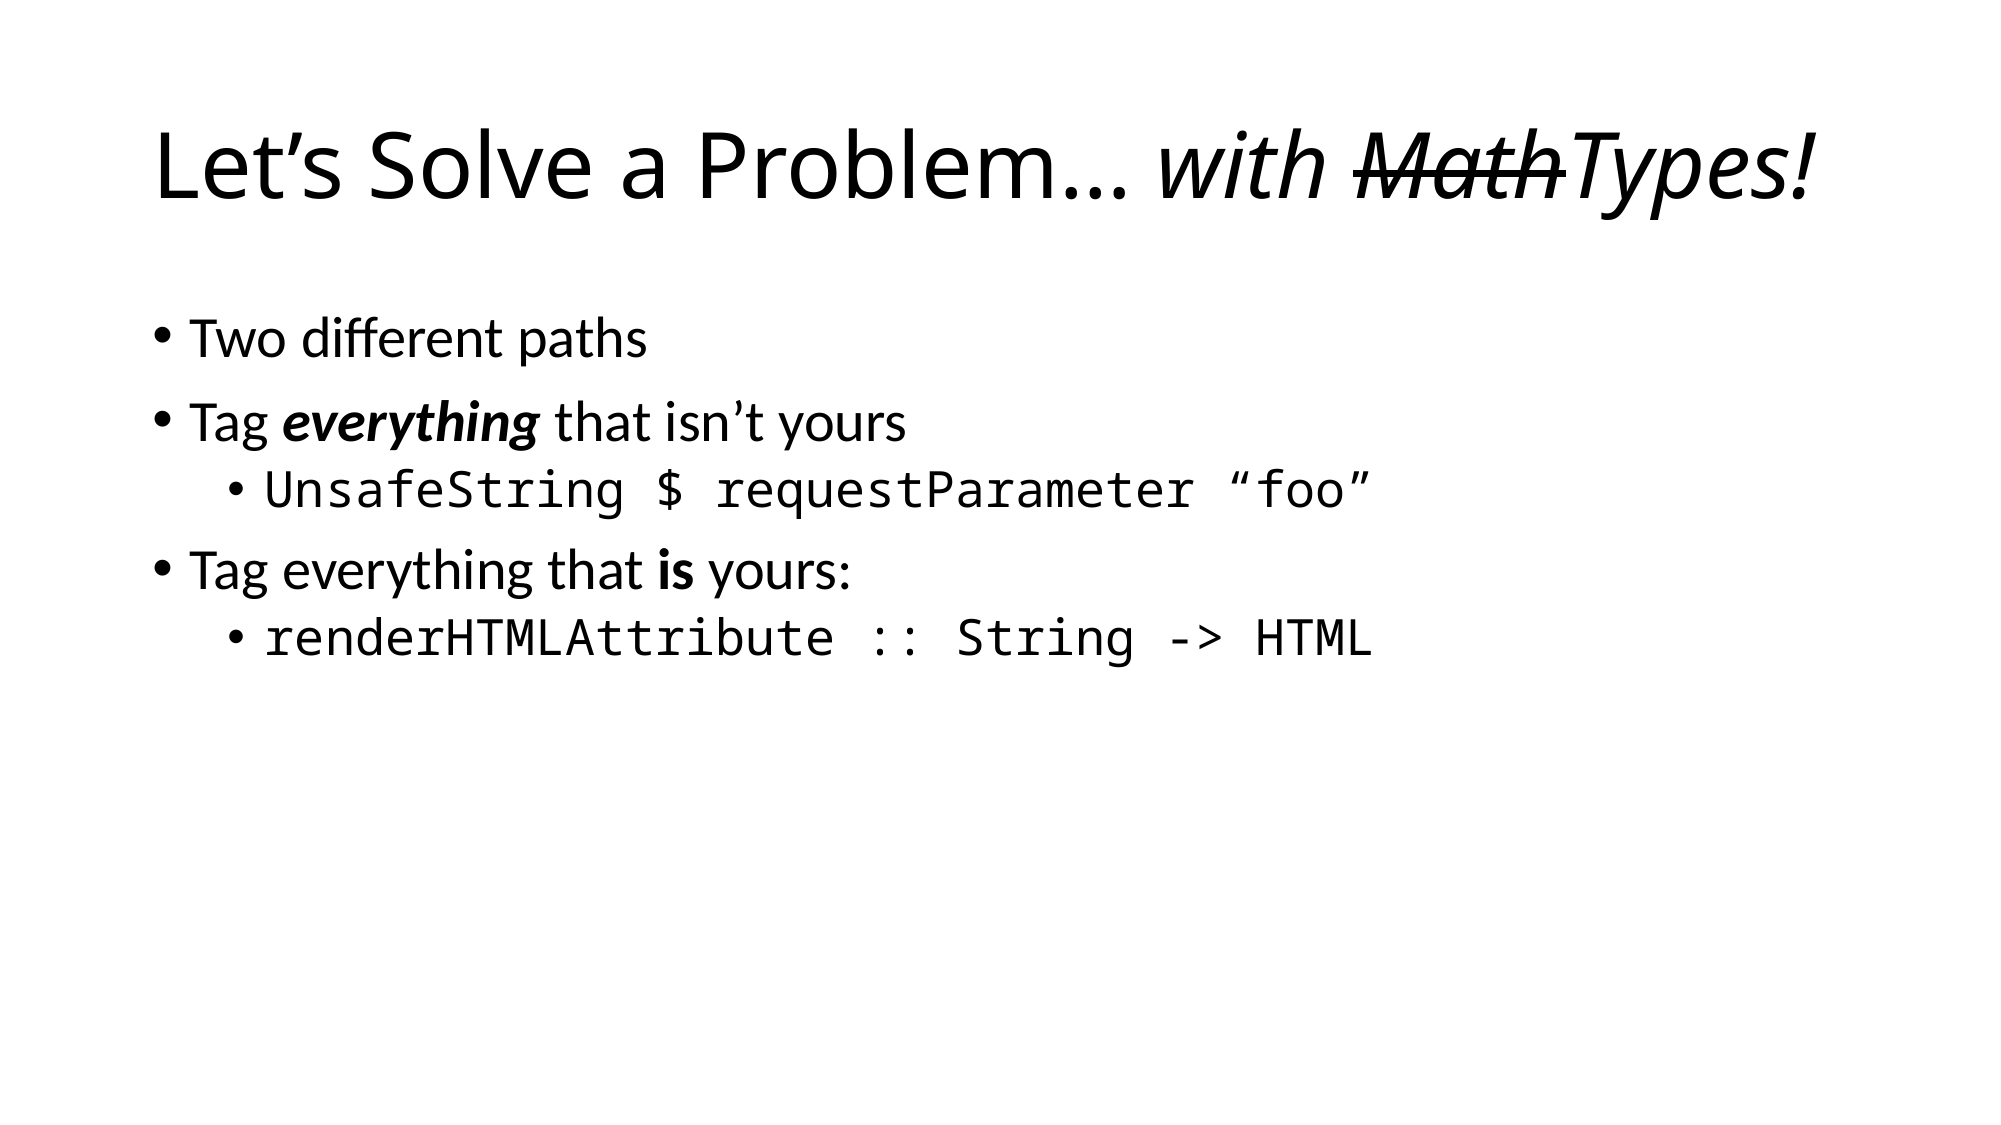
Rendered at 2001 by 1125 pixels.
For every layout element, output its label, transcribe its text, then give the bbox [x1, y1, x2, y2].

title Let’s Solve a Problem… with MathTypes! [137, 59, 1863, 278]
list Two different paths Tag everything that isn’t yours UnsafeString $ requestParameter “foo” Tag everything that is yours: renderHTMLAttribute :: String -> HTML [137, 299, 1863, 1014]
